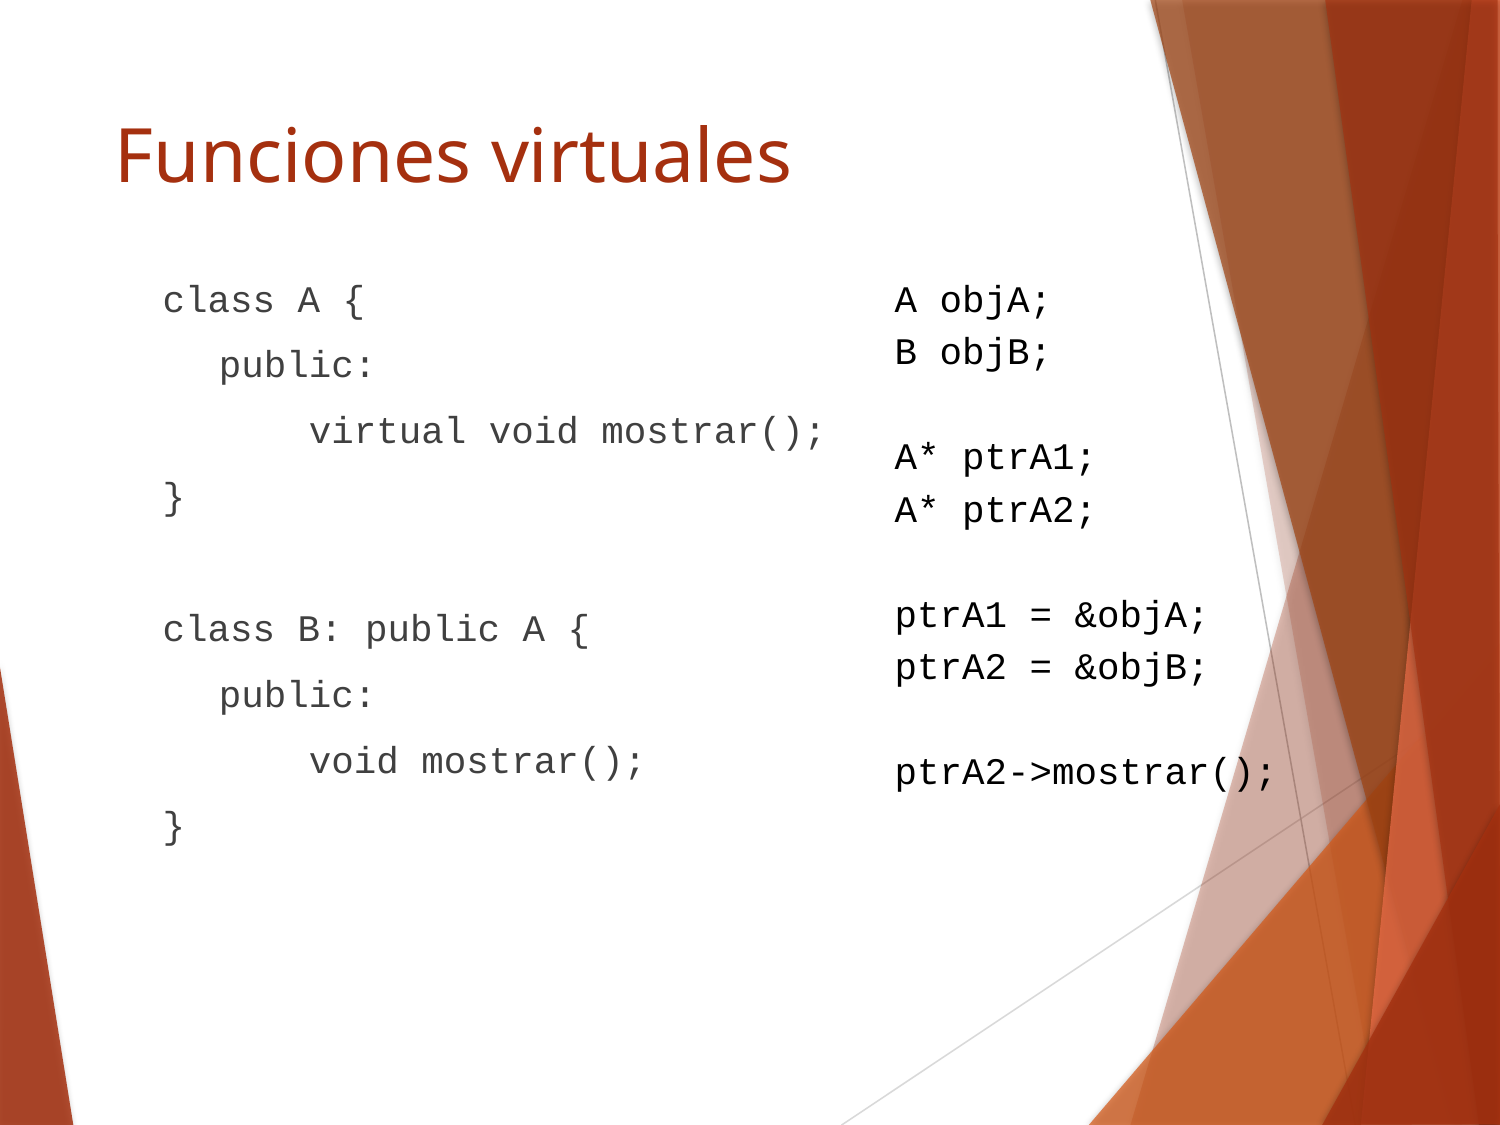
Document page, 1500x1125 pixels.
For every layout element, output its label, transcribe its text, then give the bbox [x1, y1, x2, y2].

list class A { public: virtual void mostrar(); } class B: public A { public: void mostrar(); } [147, 267, 849, 943]
title Funciones virtuales [99, 99, 1142, 317]
text_box A objA; B objB; A* ptrA1; A* ptrA2; ptrA1 = &objA; ptrA2 = &objB; ptrA2->mostrar(); [879, 267, 1430, 904]
